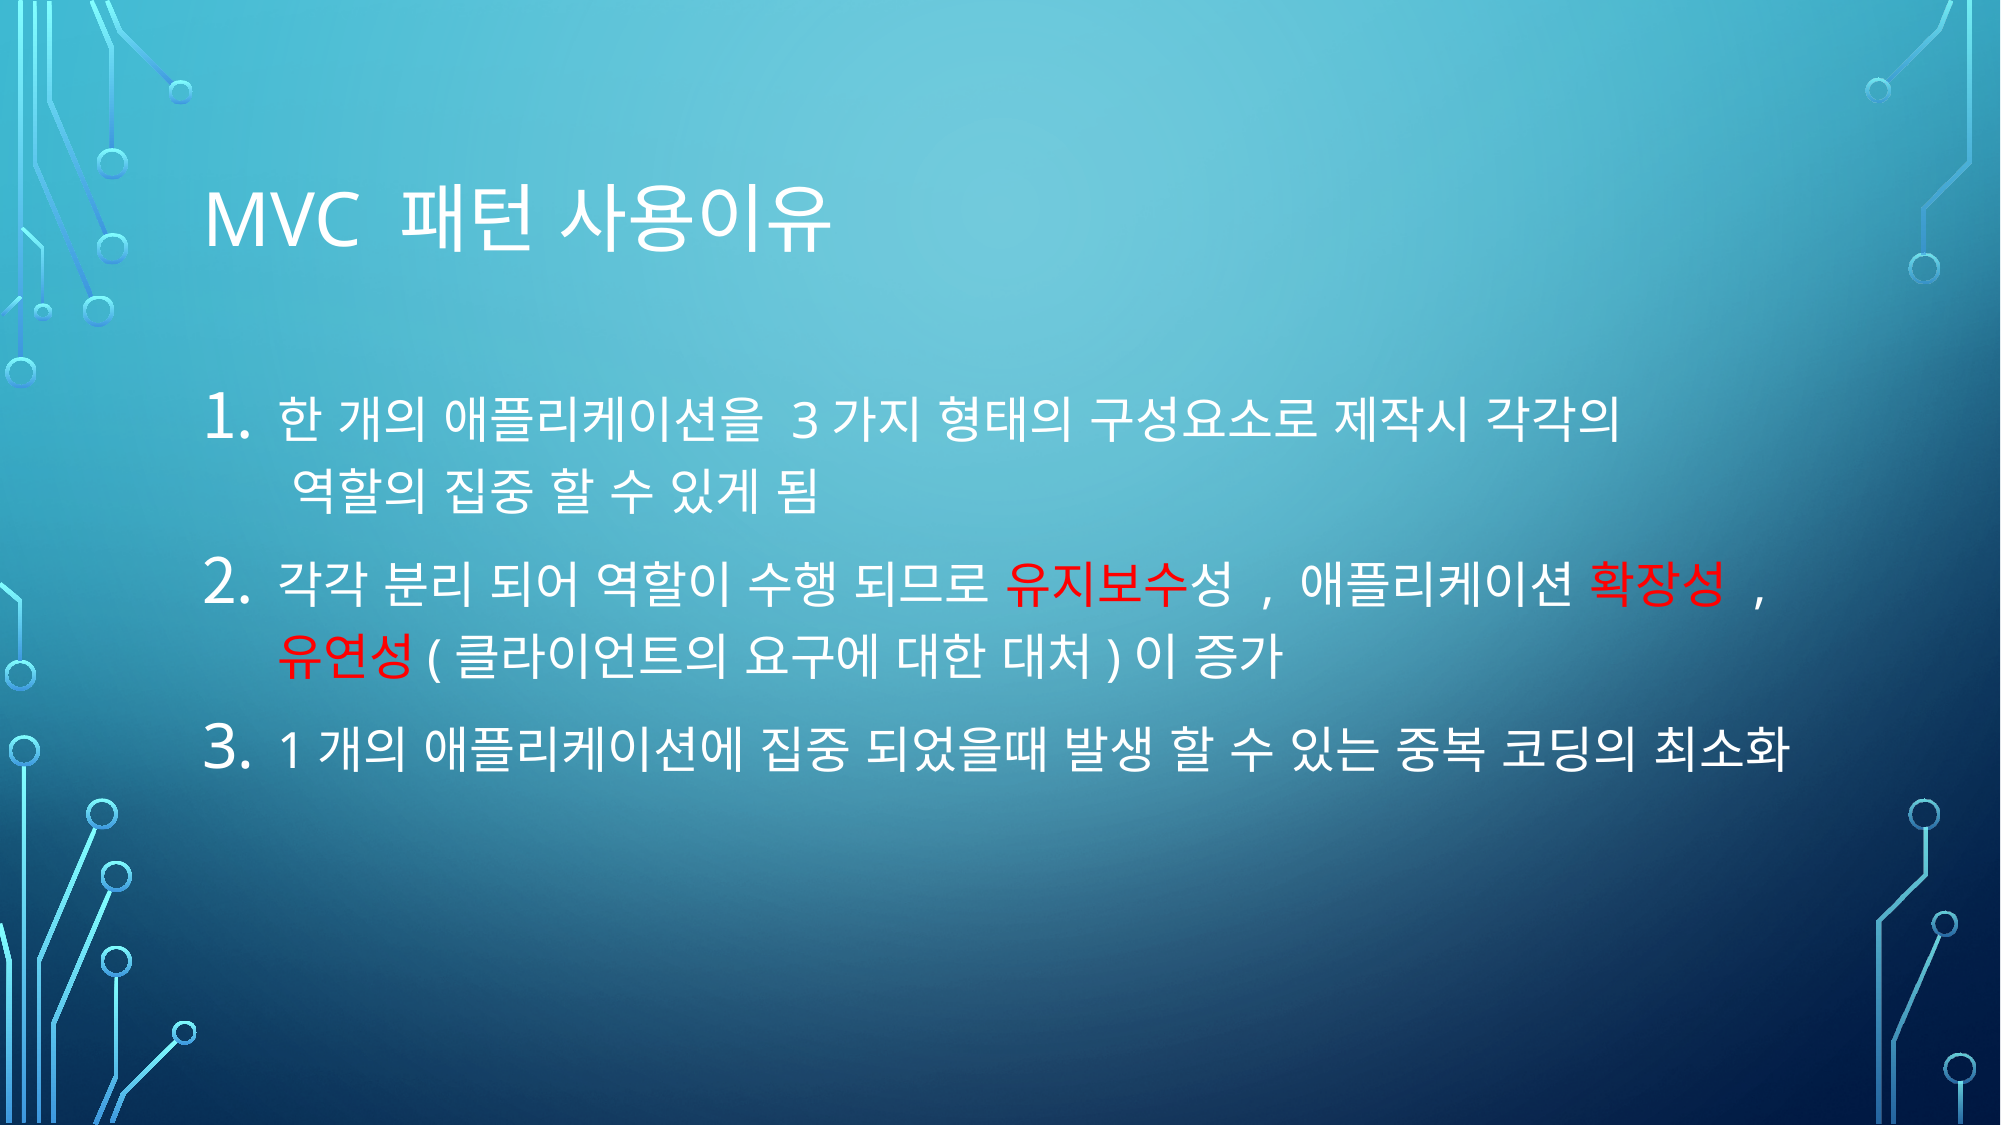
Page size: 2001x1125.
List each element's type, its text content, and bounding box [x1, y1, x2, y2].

list 한 개의 애플리케이션을 3가지 형태의 구성요소로 제작시 각각의 역할의 집중 할 수 있게 됨 각각 분리 되어 역할이 수행 되므로 유지보수성 , 애플리케이션 확장성 , 유연성(클라이언트의 요구에 대한 대처)이 증가 1개의 애플리케이션에 집중 되었을때 발생 할 수 있는 중복 코딩의 최소화 [187, 369, 1813, 950]
title Mvc 패턴 사용이유 [187, 101, 1813, 344]
